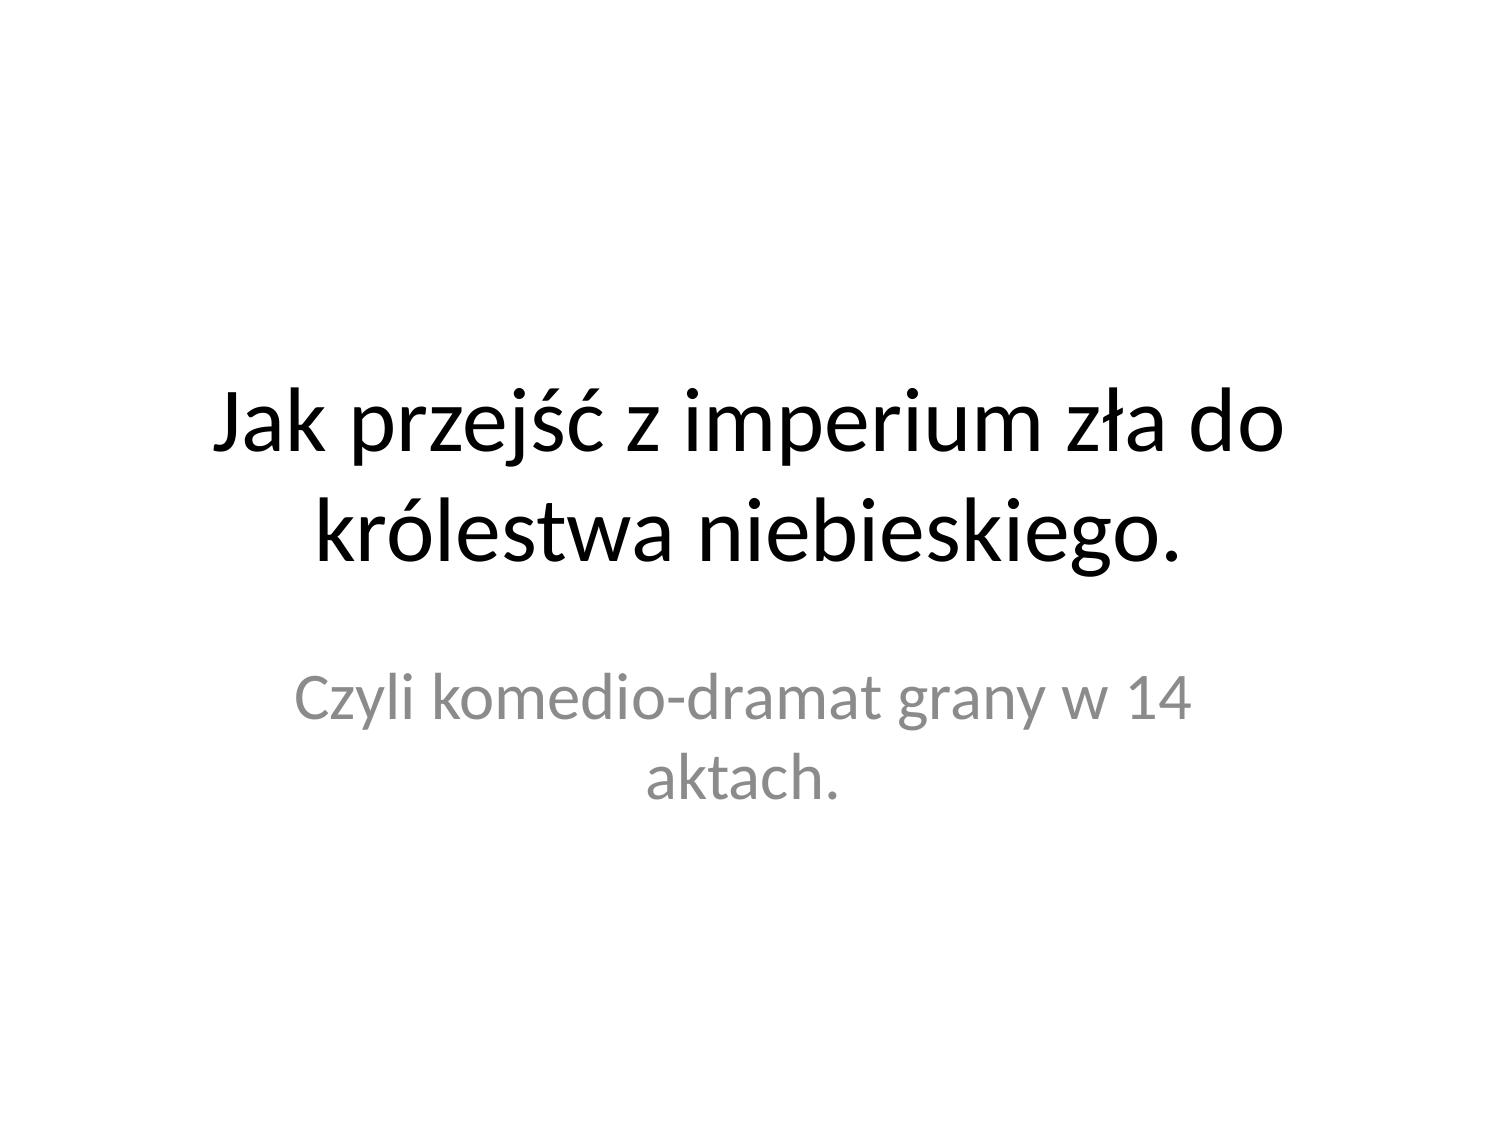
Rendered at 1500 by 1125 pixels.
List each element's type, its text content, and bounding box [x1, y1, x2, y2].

subtitle Czyli komedio-dramat grany w 14 aktach. [218, 645, 1269, 933]
title Jak przejść z imperium zła do królestwa niebieskiego. [112, 349, 1388, 591]
